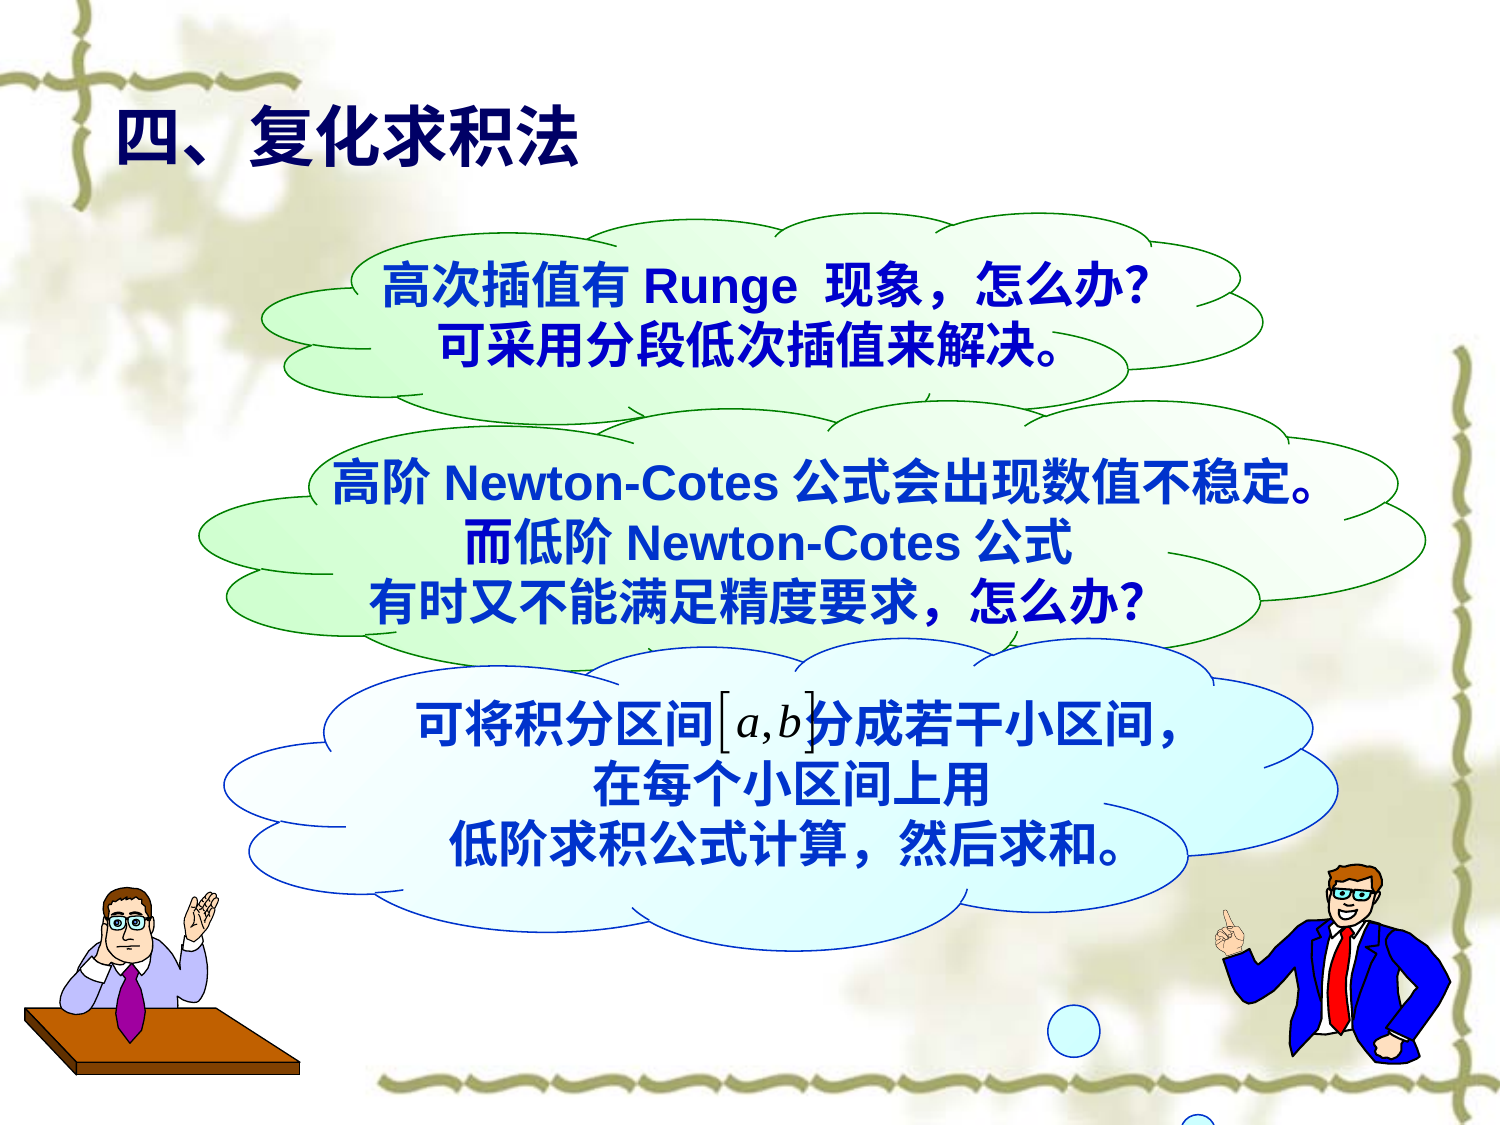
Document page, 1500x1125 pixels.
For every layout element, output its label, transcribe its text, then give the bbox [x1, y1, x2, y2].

text_box 高阶Newton-Cotes公式会出现数值不稳定。 而低阶Newton-Cotes公式 有时又不能满足精度要求，怎么办？ [198, 400, 1426, 635]
picture [0, 0, 1500, 1125]
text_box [1212, 862, 1451, 1063]
text_box 高次插值有Runge 现象，怎么办？ 可采用分段低次插值来解决。 [261, 213, 1263, 425]
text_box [224, 637, 1338, 951]
text_box 四、复化求积法 [99, 87, 613, 183]
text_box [24, 887, 301, 1076]
